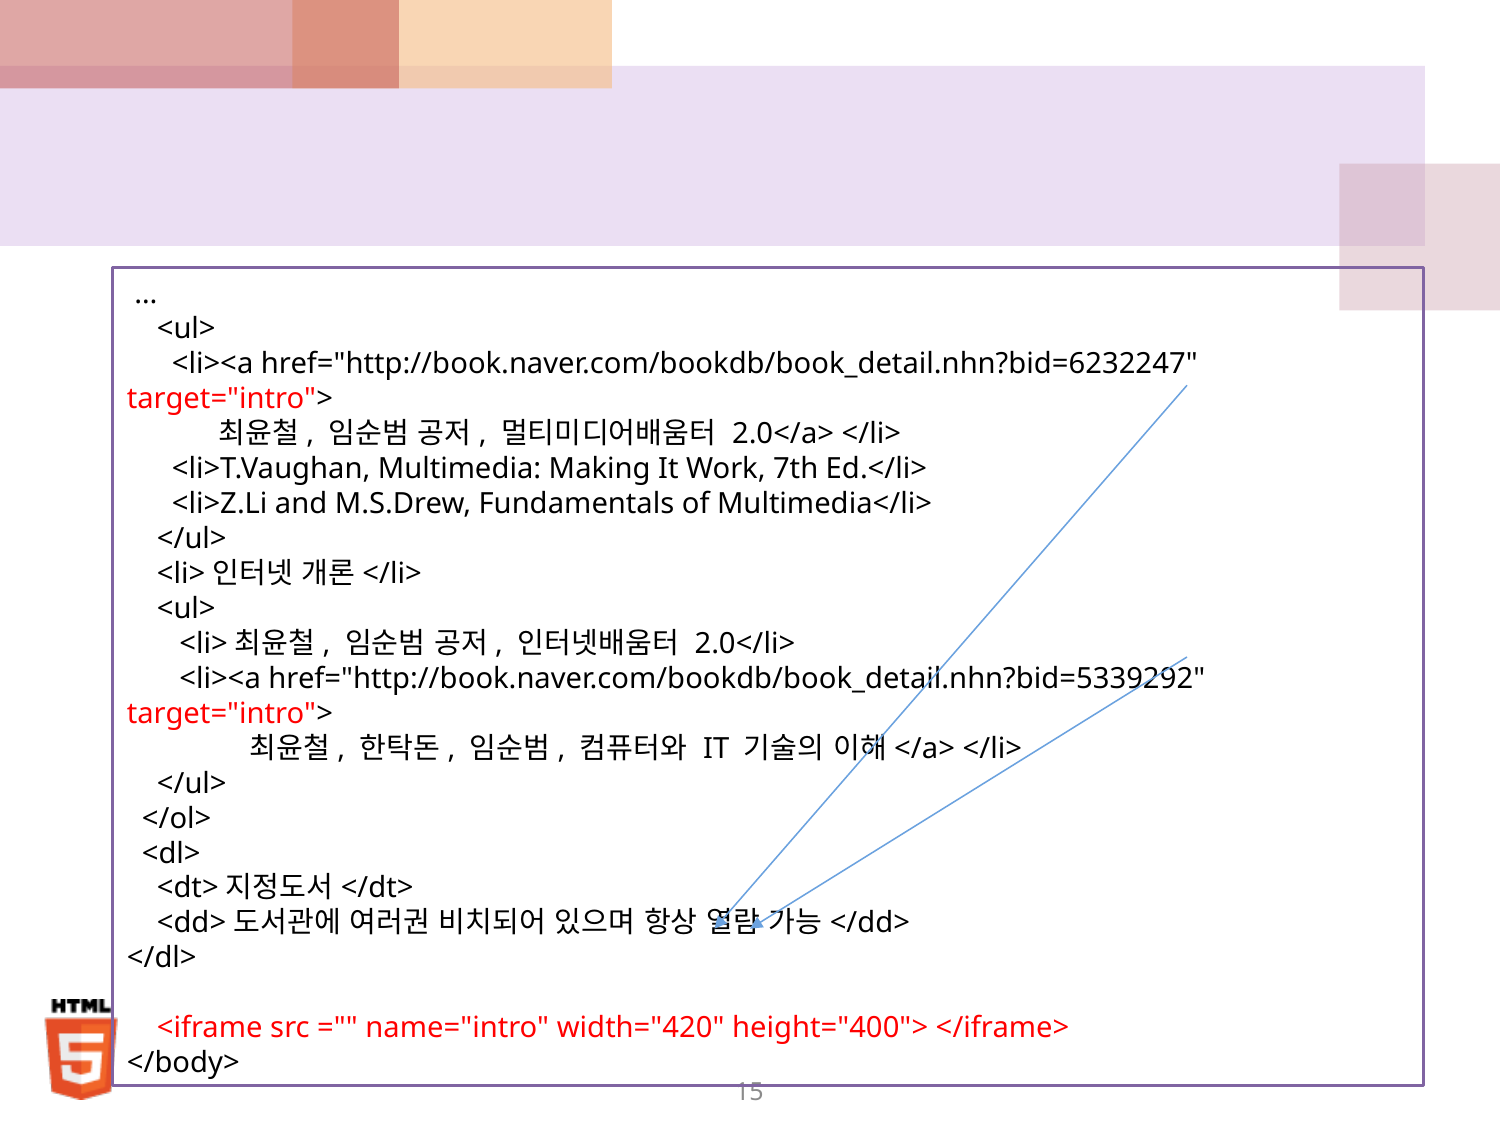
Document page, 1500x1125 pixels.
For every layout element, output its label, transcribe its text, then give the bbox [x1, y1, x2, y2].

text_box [714, 385, 1188, 929]
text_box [749, 656, 1188, 929]
text_box … <ul> <li><a href="http://book.naver.com/bookdb/book_detail.nhn?bid=6232247" target="intro"> 최윤철, 임순범 공저, 멀티미디어배움터 2.0</a> </li> <li>T.Vaughan, Multimedia: Making It Work, 7th Ed.</li> <li>Z.Li and M.S.Drew, Fundamentals of Multimedia</li> </ul> <li>인터넷 개론</li> <ul> <li>최윤철, 임순범 공저, 인터넷배움터 2.0</li> <li><a href="http://book.naver.com/bookdb/book_detail.nhn?bid=5339292" target="intro"> 최윤철, 한탁돈, 임순범, 컴퓨터와 IT 기술의 이해</a> </li> </ul> </ol> <dl> <dt>지정도서</dt> <dd>도서관에 여러권 비치되어 있으며 항상 열람 가능</dd> </dl> <iframe src ="" name="intro" width="420" height="400"> </iframe> </body> [111, 266, 1425, 1087]
picture [31, 999, 132, 1100]
slide_number 15 [574, 1087, 925, 1113]
